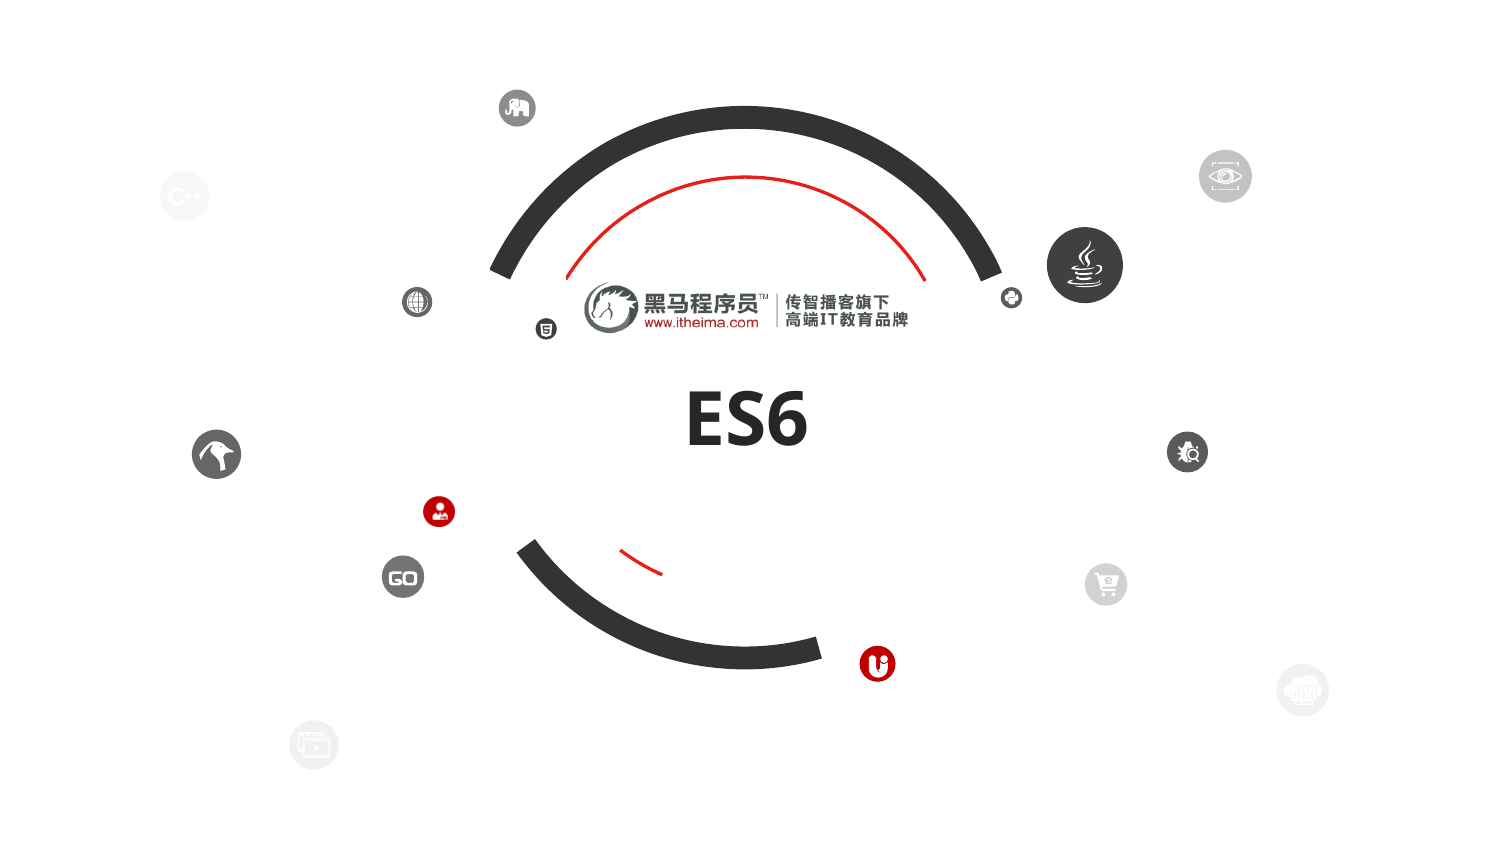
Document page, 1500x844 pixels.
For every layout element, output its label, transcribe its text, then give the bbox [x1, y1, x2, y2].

text_box ES6 [668, 363, 825, 469]
picture [567, 259, 925, 357]
picture [423, 496, 455, 526]
